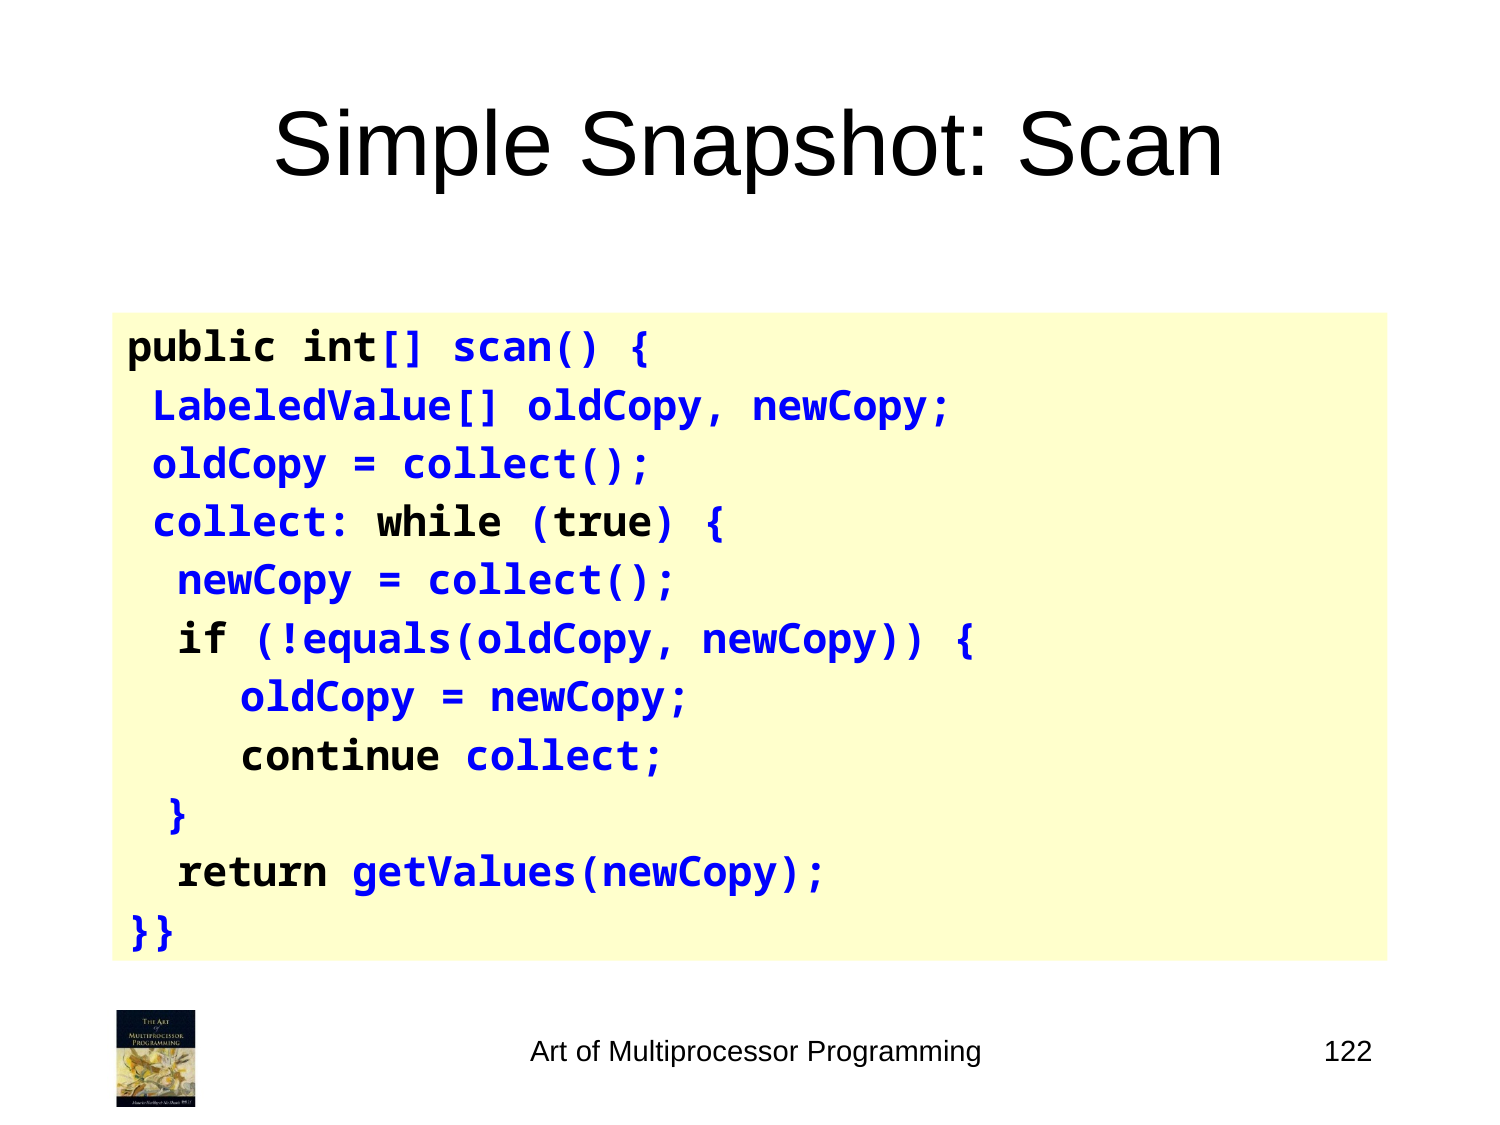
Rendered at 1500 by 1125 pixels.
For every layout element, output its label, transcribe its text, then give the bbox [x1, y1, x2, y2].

picture [107, 1010, 204, 1107]
text_box public int[] scan() { LabeledValue[] oldCopy, newCopy; oldCopy = collect(); collect: while (true) { newCopy = collect(); if (!equals(oldCopy, newCopy)) { oldCopy = newCopy; continue collect; } return getValues(newCopy); }} [112, 312, 1388, 961]
title Simple Snapshot: Scan [74, 44, 1426, 233]
text_box 122 [1074, 1024, 1388, 1100]
footer Art of Multiprocessor Programming [499, 1024, 1013, 1103]
